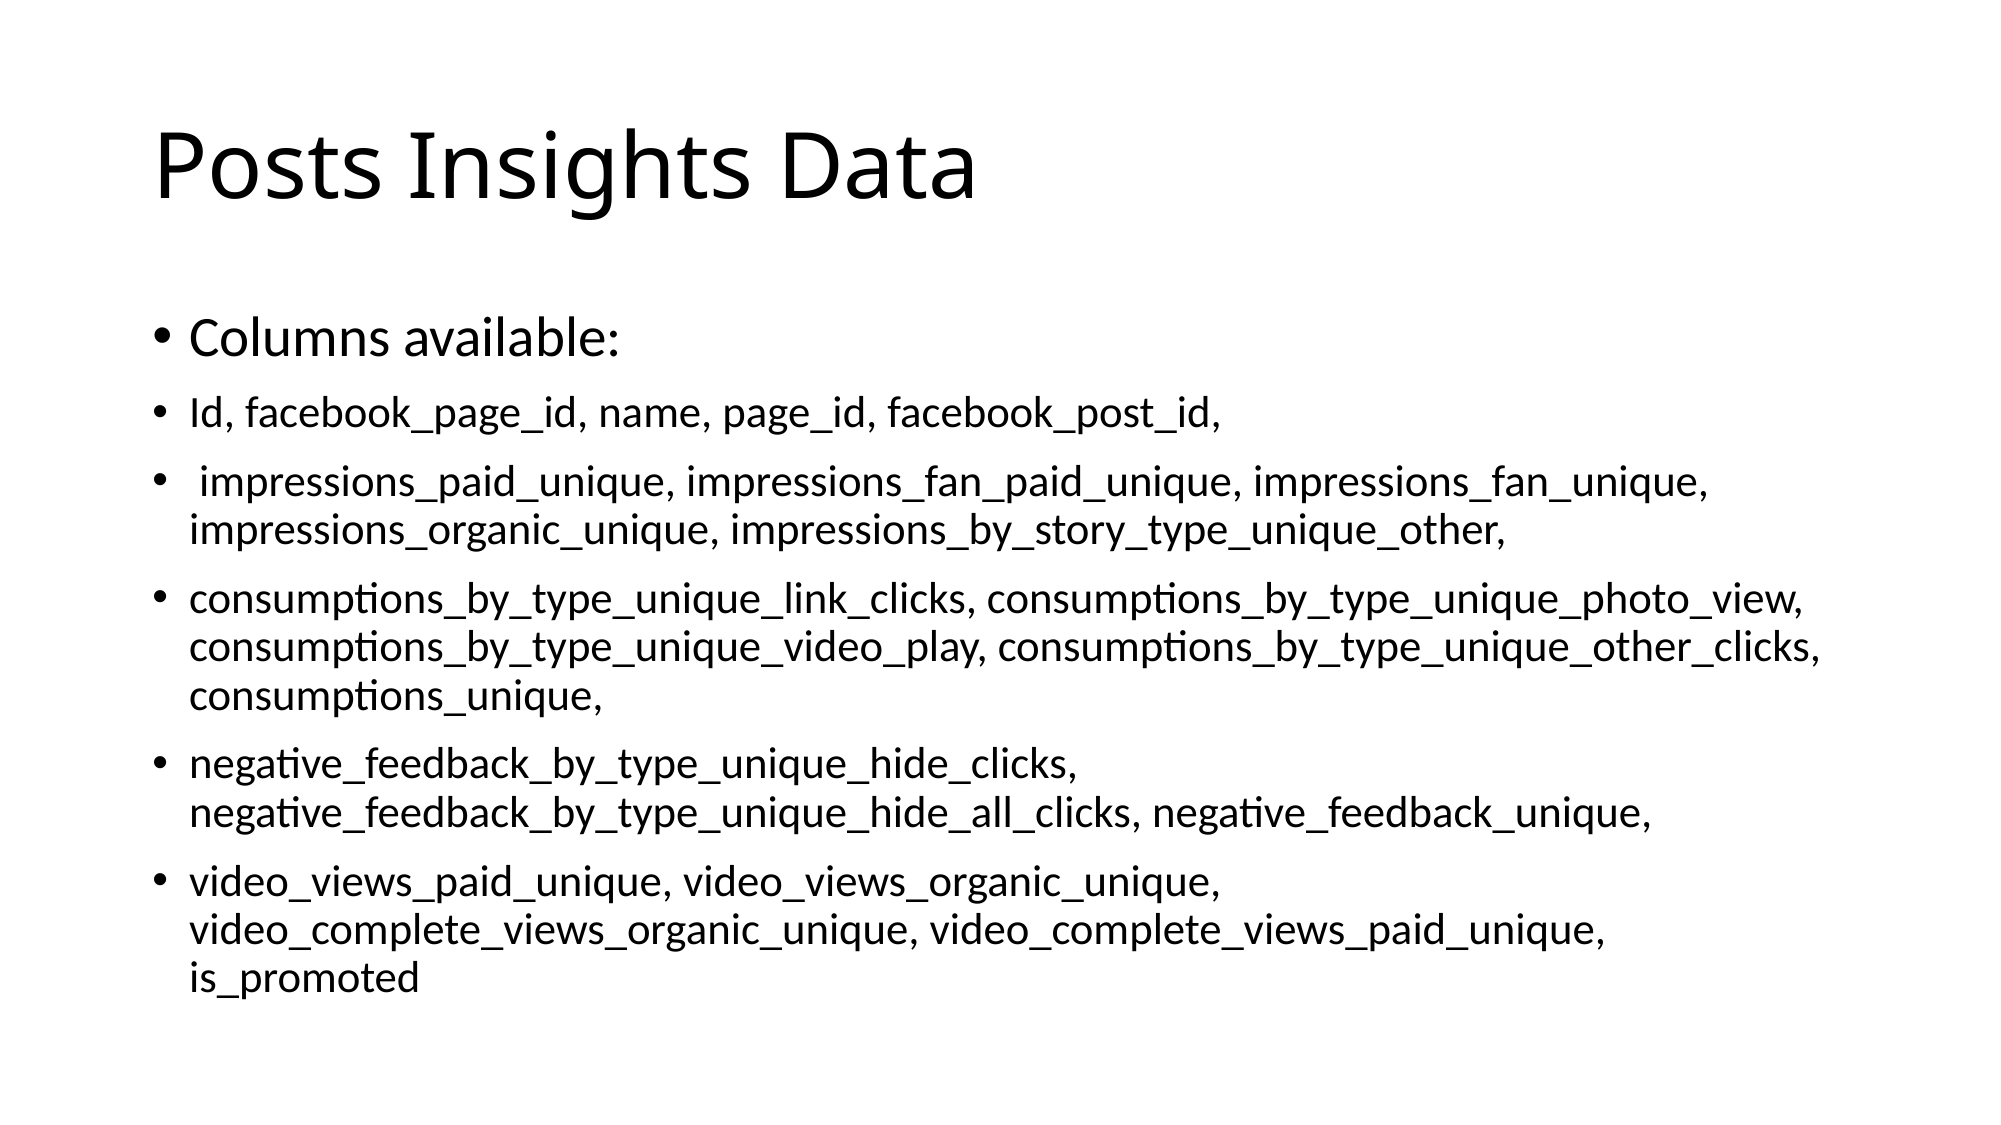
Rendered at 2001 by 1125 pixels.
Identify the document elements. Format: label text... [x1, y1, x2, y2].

title Posts Insights Data [137, 59, 1863, 278]
list Columns available: Id, facebook_page_id, name, page_id, facebook_post_id, impressions_paid_unique, impressions_fan_paid_unique, impressions_fan_unique, impressions_organic_unique, impressions_by_story_type_unique_other, consumptions_by_type_unique_link_clicks, consumptions_by_type_unique_photo_view, consumptions_by_type_unique_video_play, consumptions_by_type_unique_other_clicks, consumptions_unique, negative_feedback_by_type_unique_hide_clicks, negative_feedback_by_type_unique_hide_all_clicks, negative_feedback_unique, video_views_paid_unique, video_views_organic_unique, video_complete_views_organic_unique, video_complete_views_paid_unique, is_promoted [137, 299, 1863, 1014]
